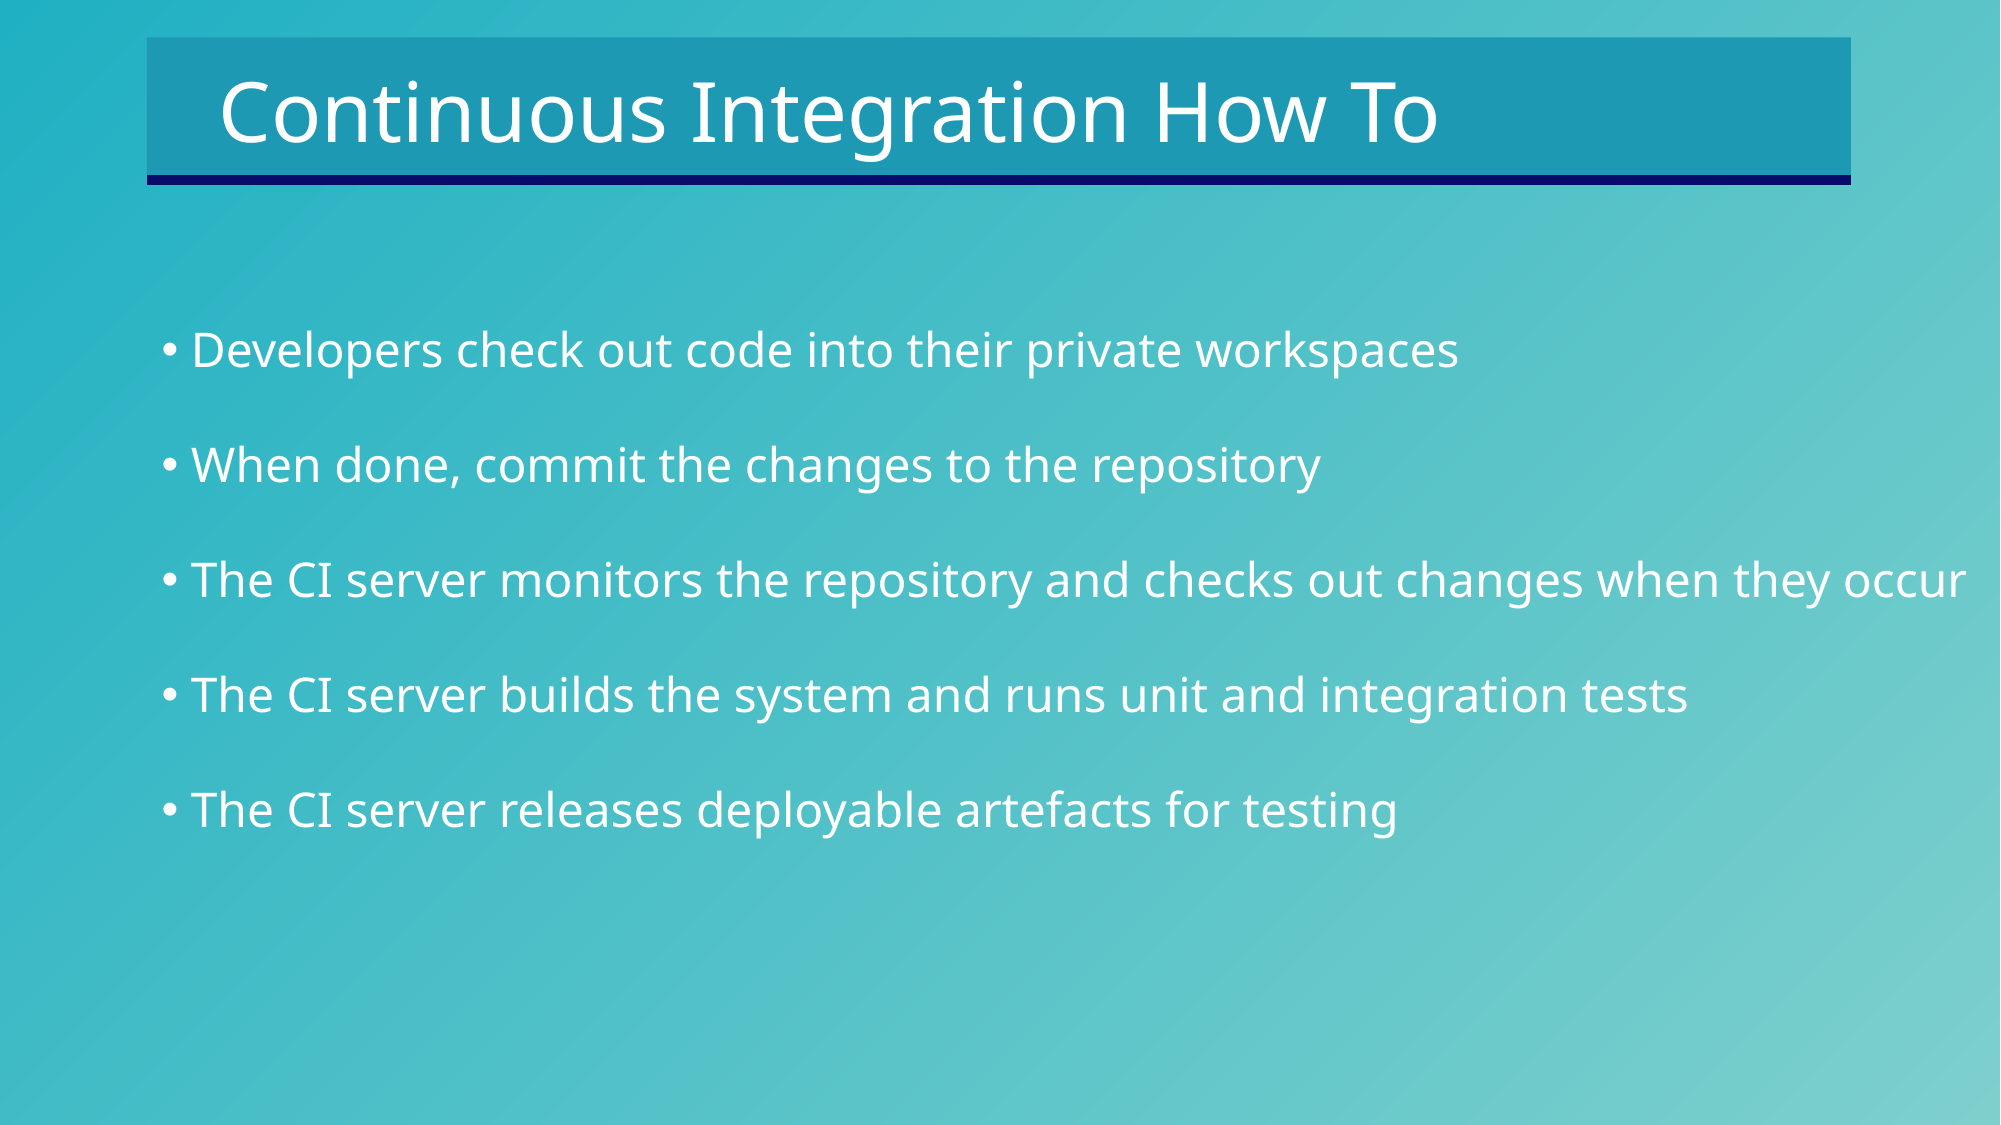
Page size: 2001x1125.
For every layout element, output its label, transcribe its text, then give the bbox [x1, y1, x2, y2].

text_box Continuous Integration How To [203, 51, 1794, 167]
text_box [146, 36, 1852, 178]
text_box Developers check out code into their private workspaces When done, commit the changes to the repository The CI server monitors the repository and checks out changes when they occur The CI server builds the system and runs unit and integration tests The CI server releases deployable artefacts for testing [146, 312, 2000, 902]
